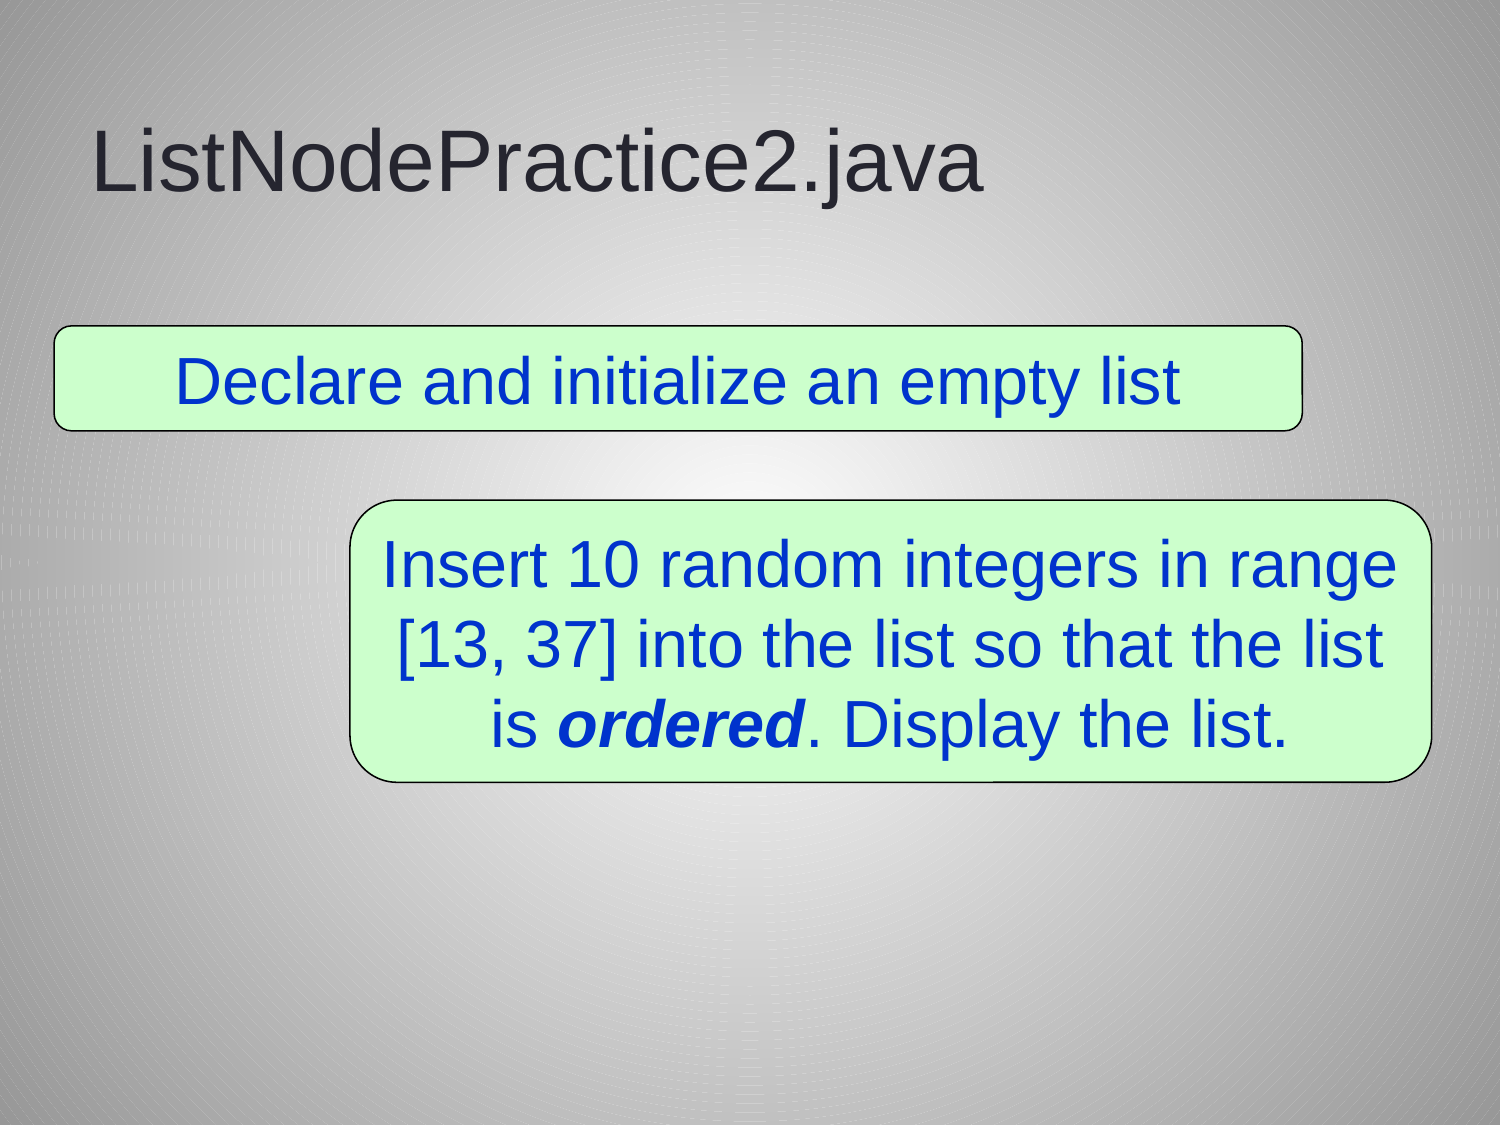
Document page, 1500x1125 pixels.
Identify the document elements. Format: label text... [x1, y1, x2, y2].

text_box Insert 10 random integers in range [13, 37] into the list so that the list is ordered. Display the list. [349, 500, 1432, 783]
title ListNodePractice2.java [75, 31, 1400, 282]
text_box Declare and initialize an empty list [54, 325, 1303, 431]
